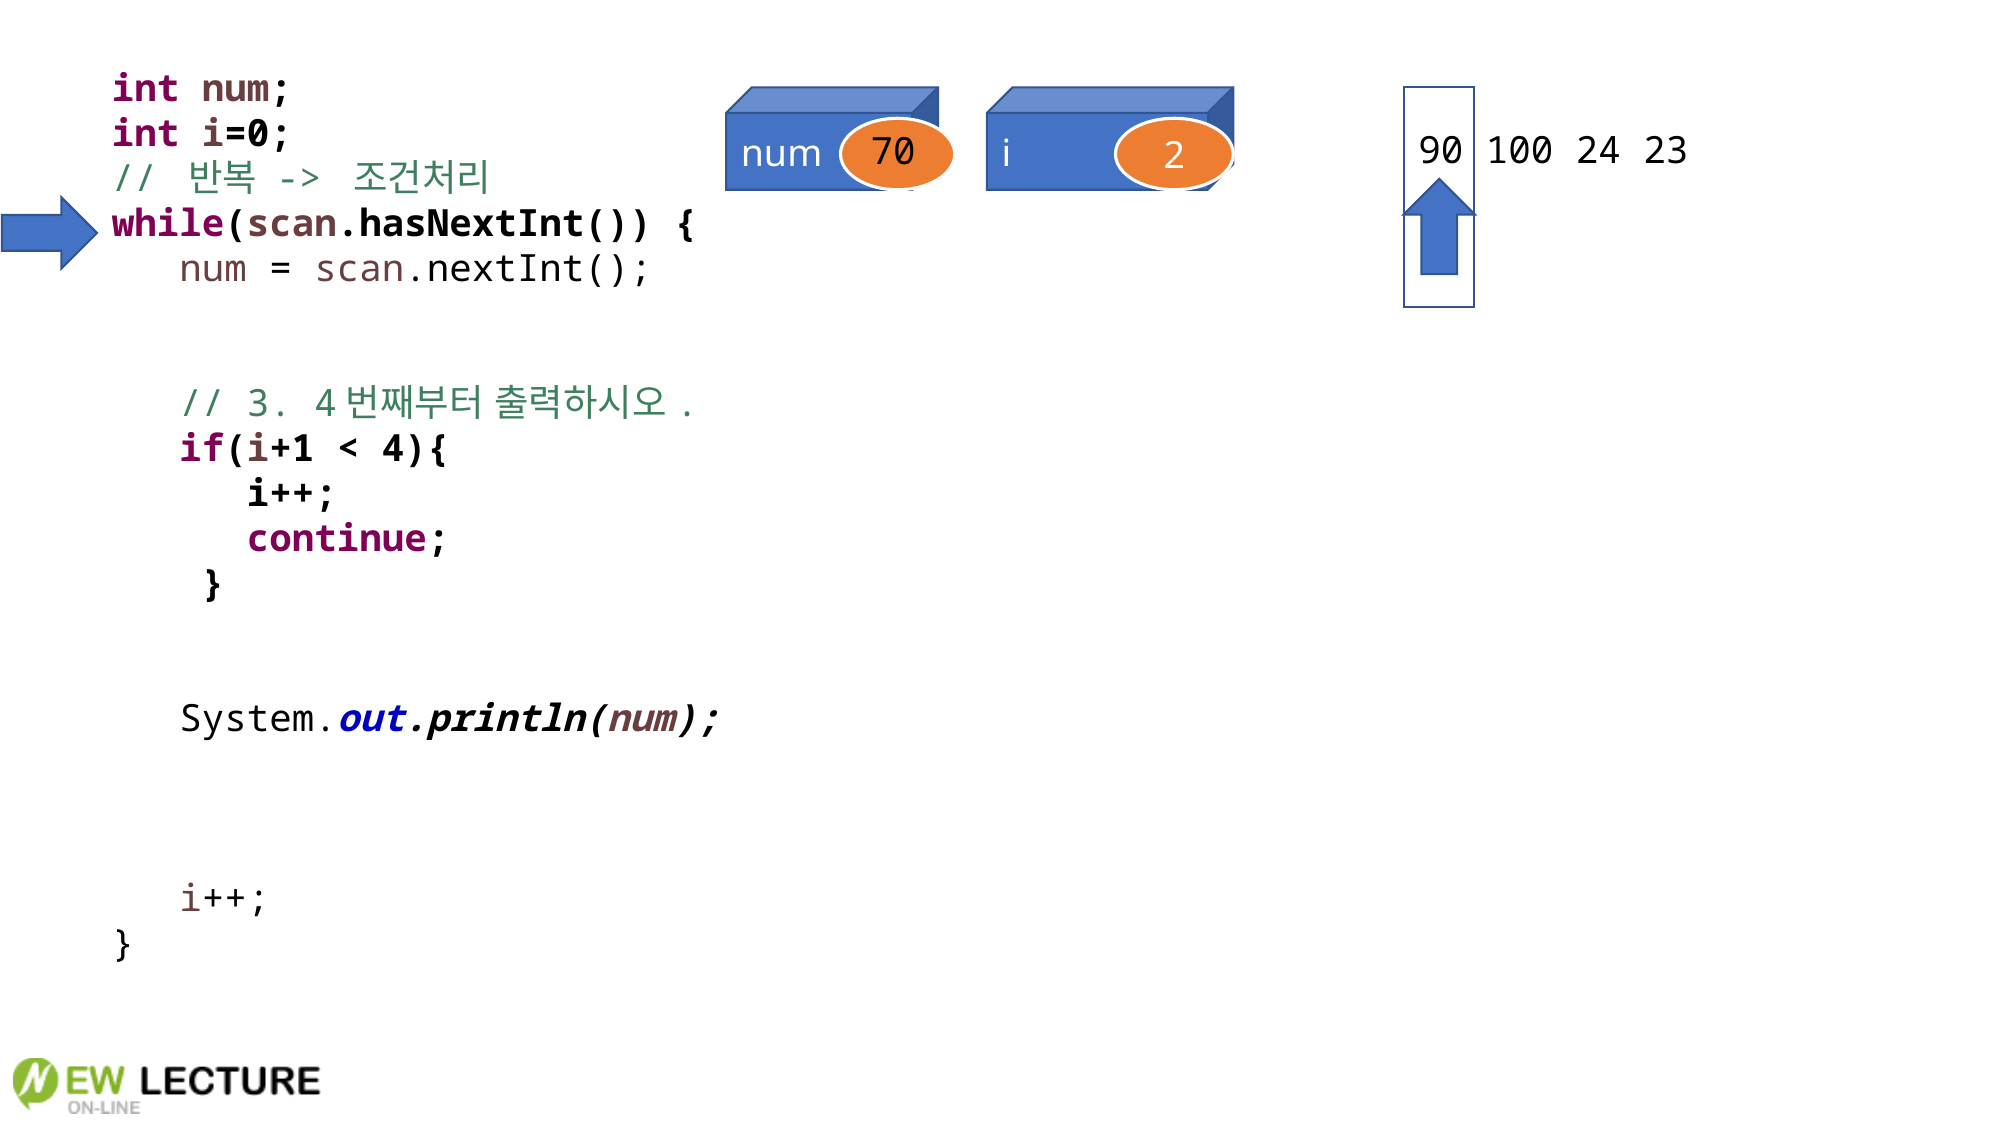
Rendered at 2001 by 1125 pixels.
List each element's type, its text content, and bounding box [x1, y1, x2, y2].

text_box 2 [1113, 116, 1235, 192]
text_box [0, 194, 99, 272]
text_box num [725, 86, 940, 191]
text_box i [985, 86, 1235, 191]
text_box int num; int i=0; // 반복 -> 조건처리 while(scan.hasNextInt()) { num = scan.nextInt(); // 3. 4번째부터 출력하시오. if(i+1 < 4){ i++; continue; } System.out.println(num); i++; } [97, 56, 885, 972]
text_box [838, 127, 957, 192]
text_box 90 100 24 23 [1475, 118, 1871, 178]
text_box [1403, 87, 1475, 308]
text_box 70 [855, 119, 939, 179]
picture [13, 1058, 323, 1114]
